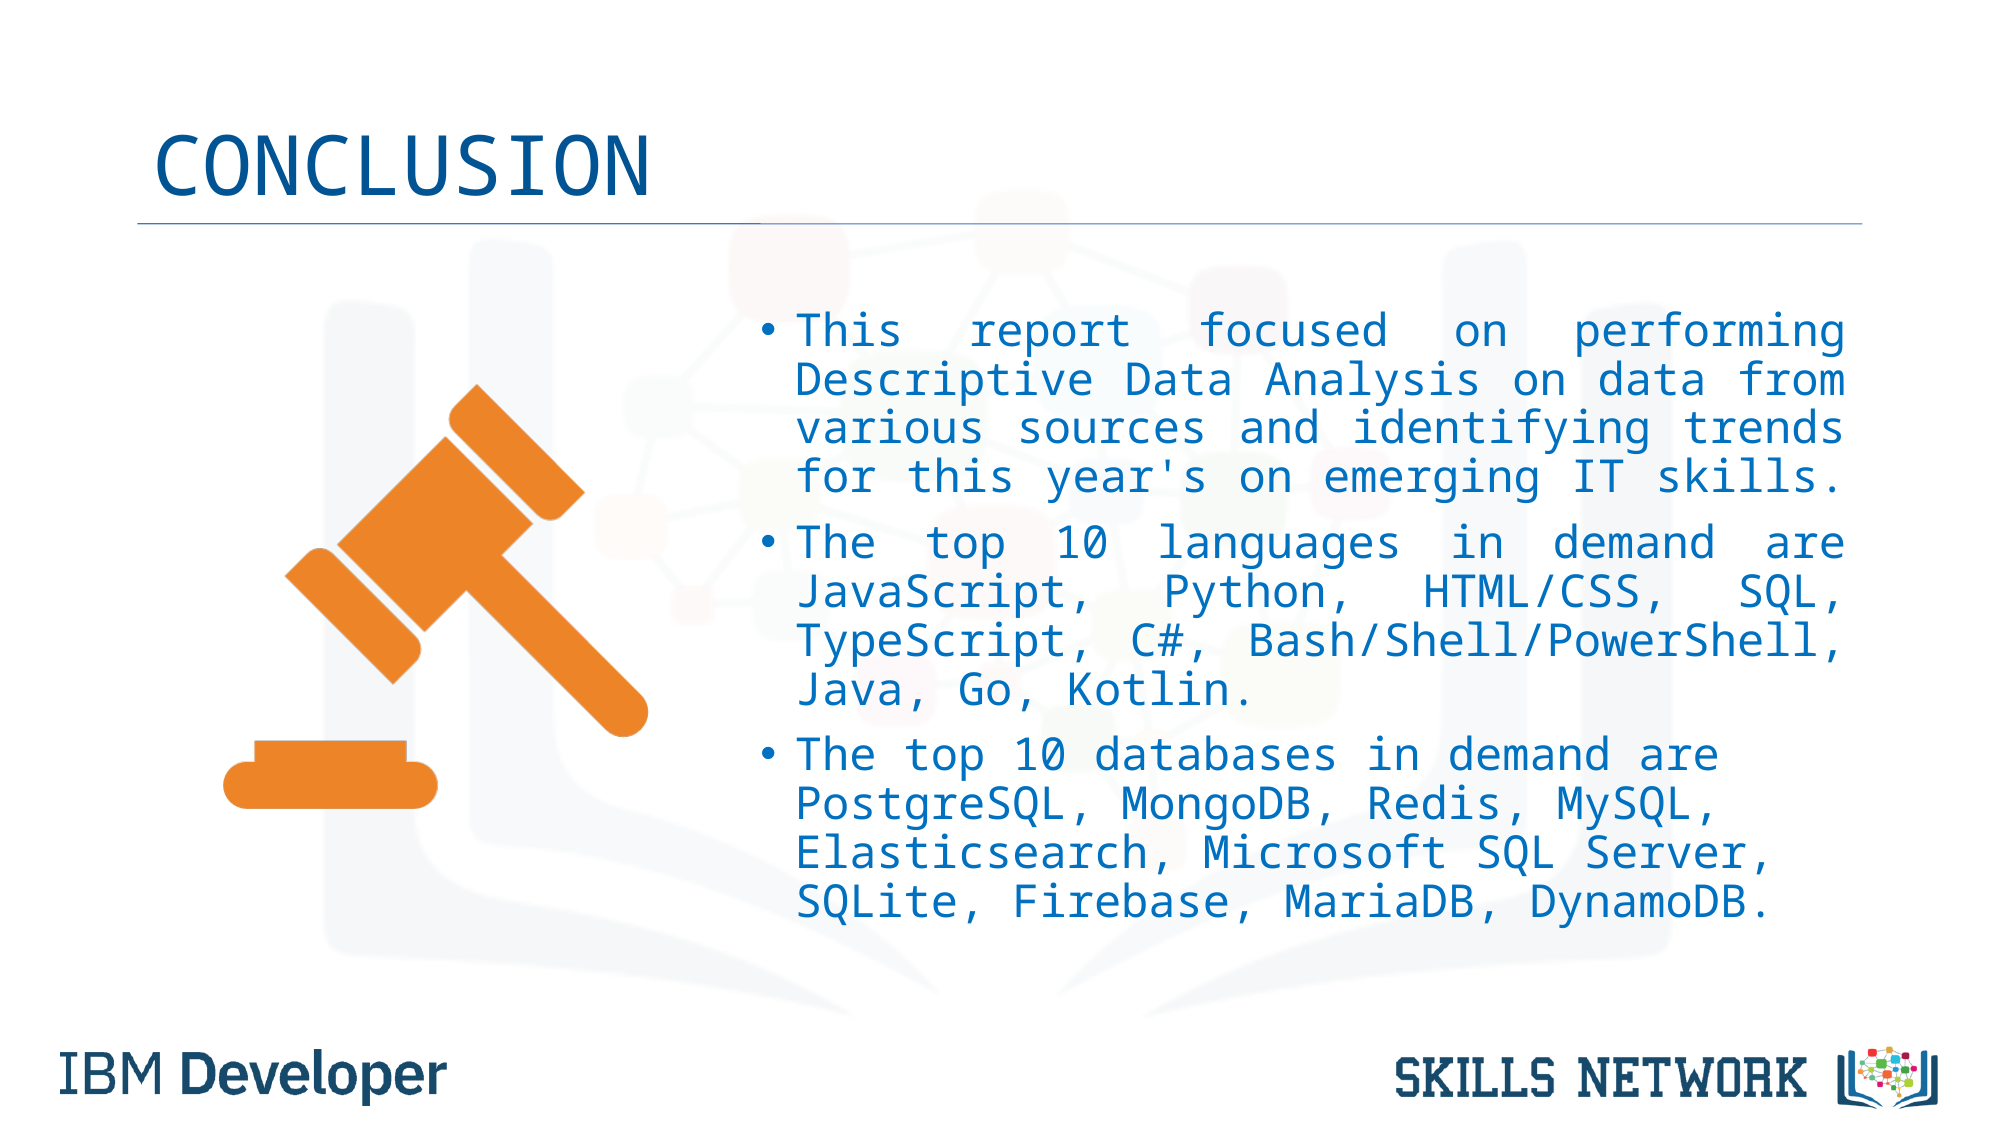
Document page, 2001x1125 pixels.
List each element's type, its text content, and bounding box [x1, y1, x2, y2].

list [184, 346, 686, 848]
title CONCLUSION [137, 59, 1863, 278]
picture [55, 1045, 459, 1108]
list This report focused on performing Descriptive Data Analysis on data from various sources and identifying trends for this year's on emerging IT skills. The top 10 languages in demand are JavaScript, Python, HTML/CSS, SQL, TypeScript, C#, Bash/Shell/PowerShell, Java, Go, Kotlin. The top 10 databases in demand are PostgreSQL, MongoDB, Redis, MySQL, Elasticsearch, Microsoft SQL Server, SQLite, Firebase, MariaDB, DynamoDB. [745, 299, 1863, 1014]
picture [1390, 1045, 1945, 1111]
